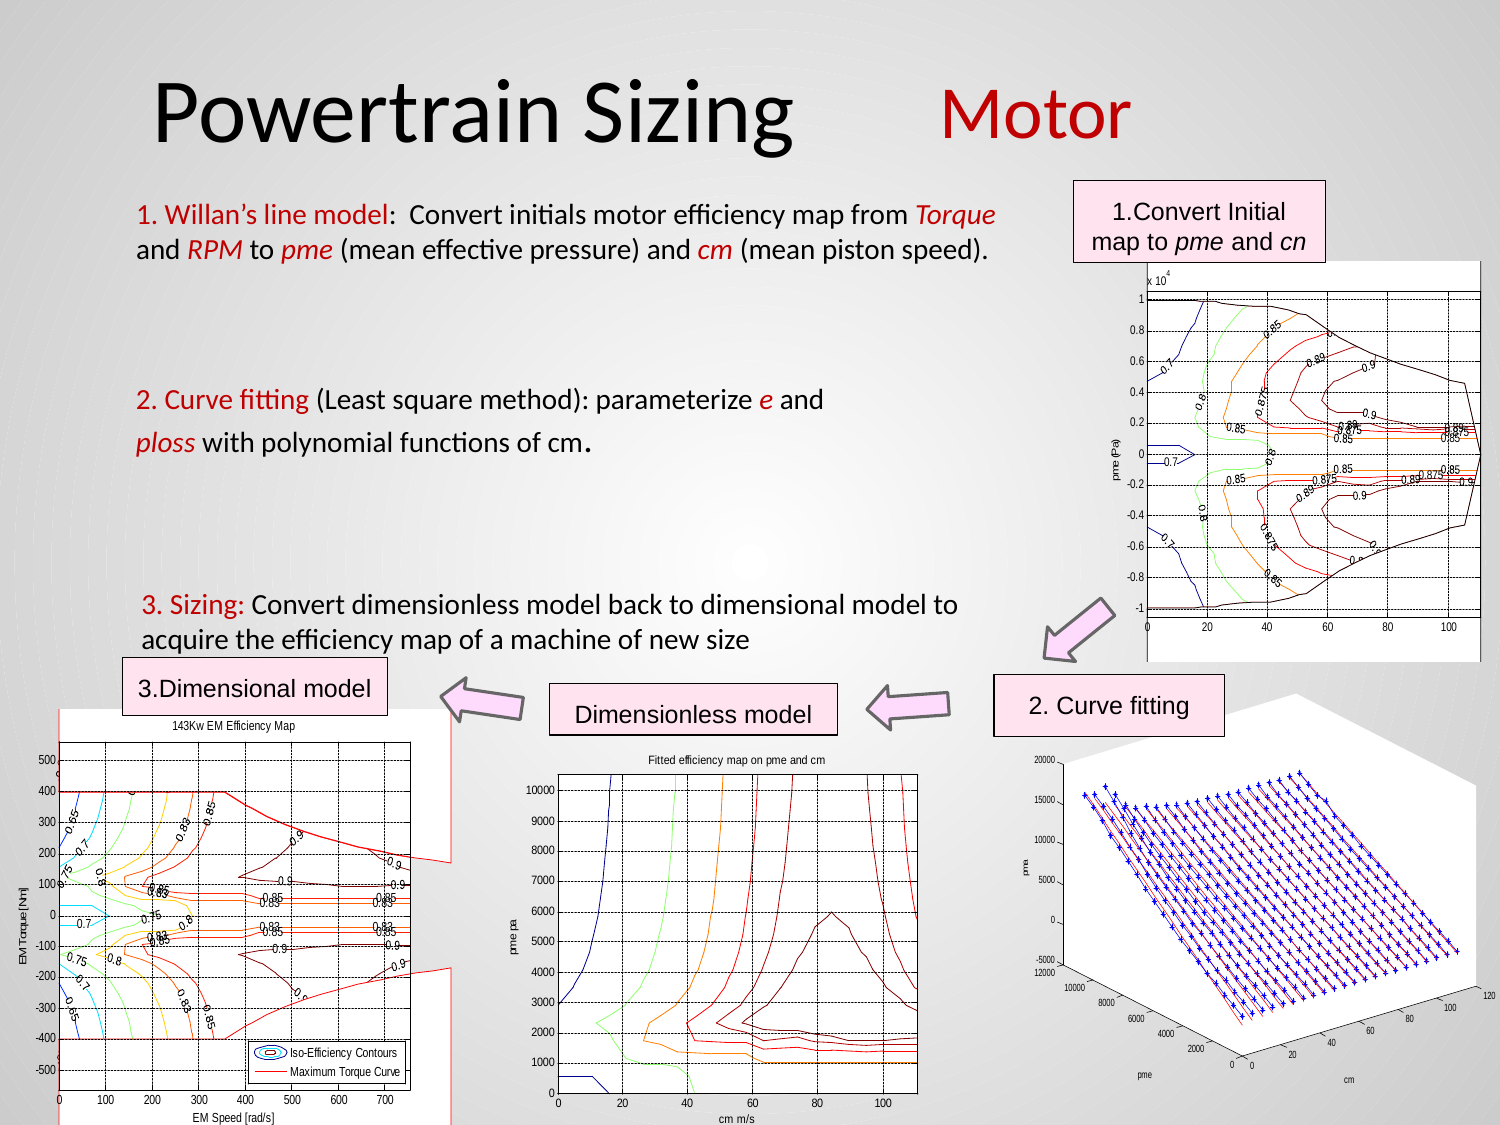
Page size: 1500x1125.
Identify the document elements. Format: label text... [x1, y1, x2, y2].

text_box 3.Dimensional model [122, 657, 388, 707]
picture [993, 261, 1500, 1107]
text_box [866, 685, 950, 731]
picture [0, 709, 453, 1125]
picture [497, 744, 962, 1125]
text_box [440, 677, 524, 722]
text_box 1.Convert Initial map to pme and cn [1073, 180, 1326, 263]
text_box Motor [924, 56, 1151, 163]
text_box Dimensionless model [549, 683, 838, 736]
text_box 3. Sizing: Convert dimensionless model back to dimensional model to acquire the efficiency map of a machine of new size [126, 577, 1038, 663]
title Powertrain Sizing [130, 12, 818, 187]
text_box [1044, 610, 1085, 659]
text_box 1. Willan’s line model: Convert initials motor efficiency map from Torque and RPM to pme (mean effective pressure) and cm (mean piston speed). [121, 187, 1038, 316]
text_box 2. Curve fitting (Least square method): parameterize e and ploss with polynomial functions of cm. [121, 373, 871, 468]
